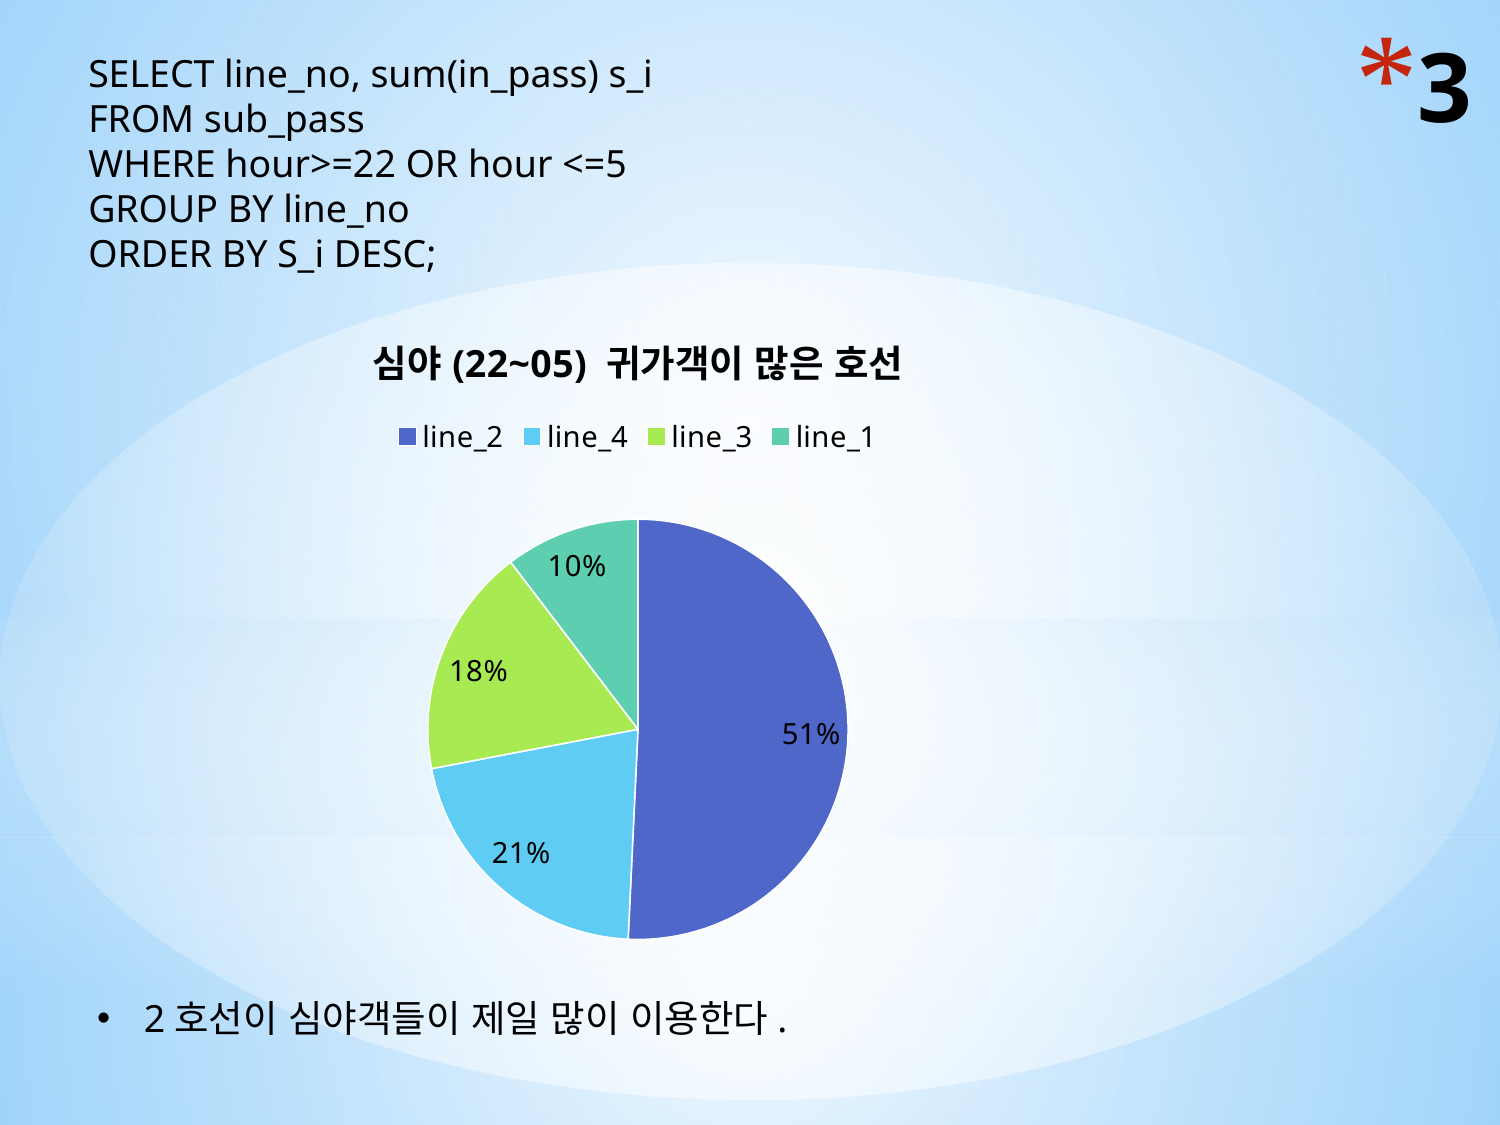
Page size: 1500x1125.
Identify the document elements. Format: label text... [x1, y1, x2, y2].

text_box 2호선이 심야객들이 제일 많이 이용한다. [82, 987, 1023, 1048]
chart [73, 300, 1203, 953]
text_box SELECT line_no, sum(in_pass) s_i FROM sub_pass WHERE hour>=22 OR hour <=5 GROUP BY line_no ORDER BY S_i DESC; [73, 42, 824, 283]
title 3 [419, 19, 1488, 207]
